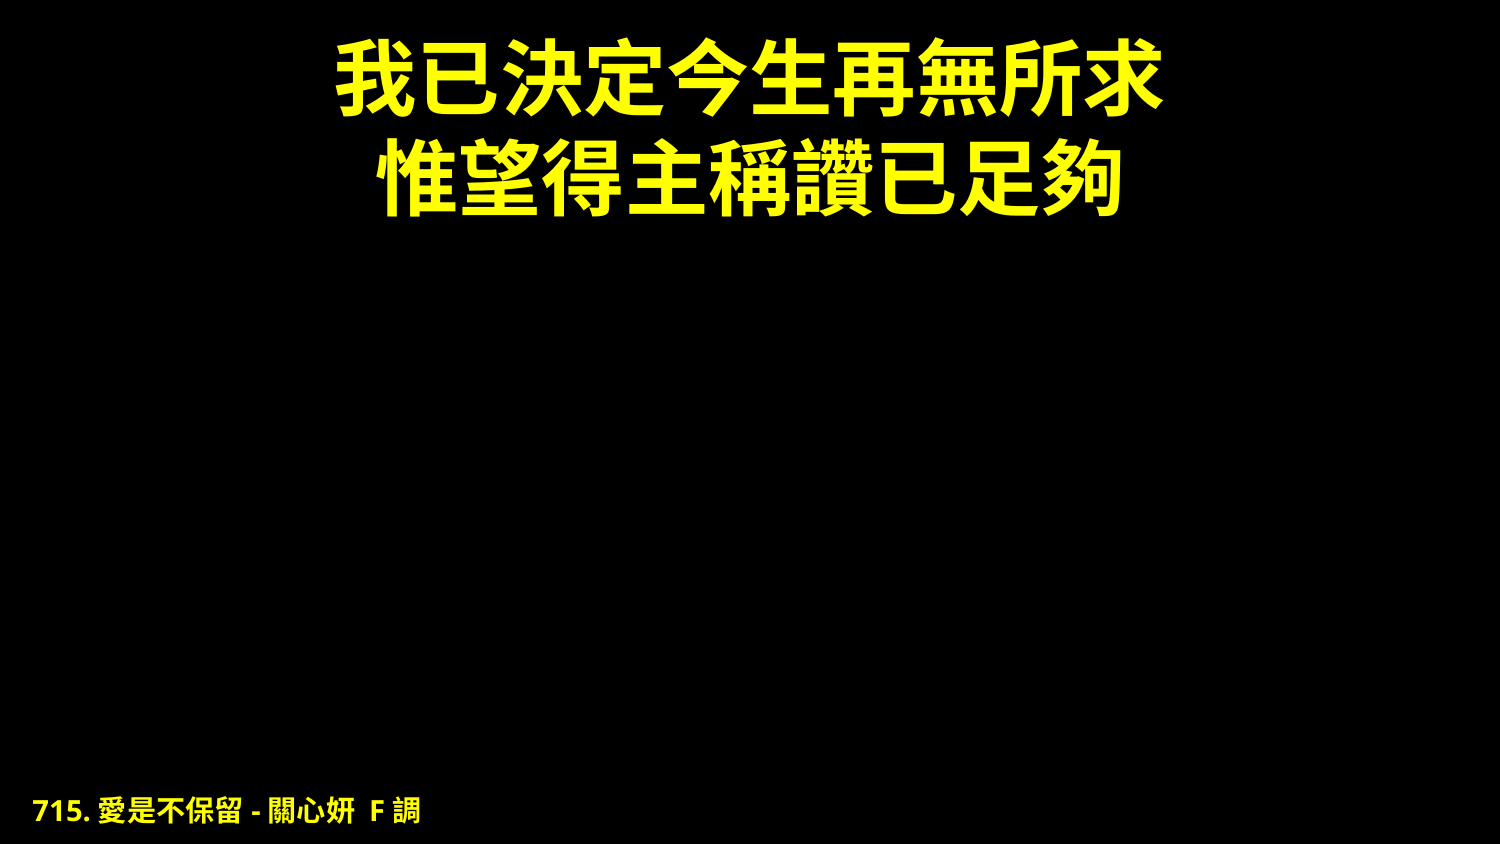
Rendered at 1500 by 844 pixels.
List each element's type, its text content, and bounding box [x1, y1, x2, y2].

text_box 715.愛是不保留-關心妍 F調 [17, 784, 691, 835]
title 我已決定今生再無所求 惟望得主稱讚已足夠 [0, 55, 1500, 197]
